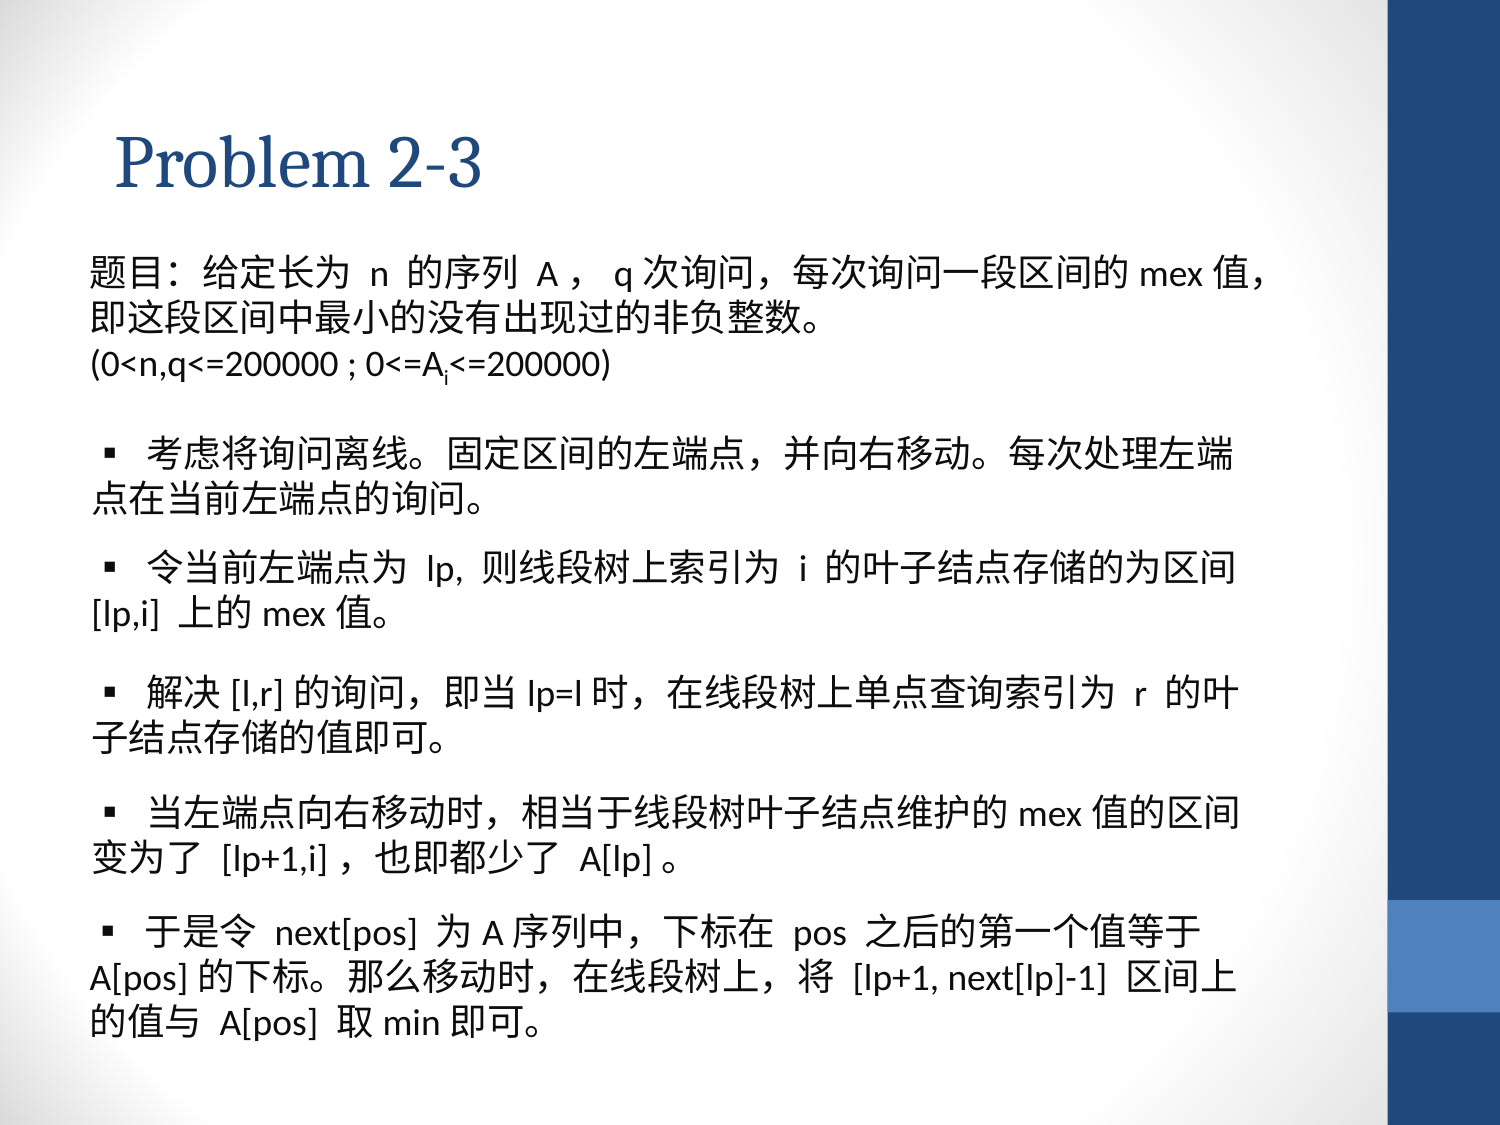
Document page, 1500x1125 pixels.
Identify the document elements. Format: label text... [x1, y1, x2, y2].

text_box ▪ 解决[l,r]的询问，即当lp=l时，在线段树上单点查询索引为 r 的叶子结点存储的值即可。 [76, 662, 1284, 767]
picture [0, 0, 1387, 1125]
text_box ▪ 考虑将询问离线。固定区间的左端点，并向右移动。每次处理左端点在当前左端点的询问。 [76, 422, 1284, 527]
text_box Problem 2-3 [99, 105, 1307, 211]
text_box ▪ 当左端点向右移动时，相当于线段树叶子结点维护的mex值的区间变为了 [lp+1,i]，也即都少了 A[lp]。 [76, 781, 1284, 886]
text_box ▪ 于是令 next[pos] 为A序列中，下标在 pos 之后的第一个值等于 A[pos]的下标。那么移动时，在线段树上，将 [lp+1, next[lp]-1] 区间上的值与 A[pos] 取min即可。 [74, 900, 1282, 1050]
text_box ▪ 令当前左端点为 lp, 则线段树上索引为 i 的叶子结点存储的为区间 [lp,i] 上的mex值。 [76, 536, 1284, 642]
text_box 题目：给定长为 n 的序列 A，q次询问，每次询问一段区间的mex值，即这段区间中最小的没有出现过的非负整数。 (0<n,q<=200000 ; 0<=Ai<=200000) [74, 241, 1282, 397]
